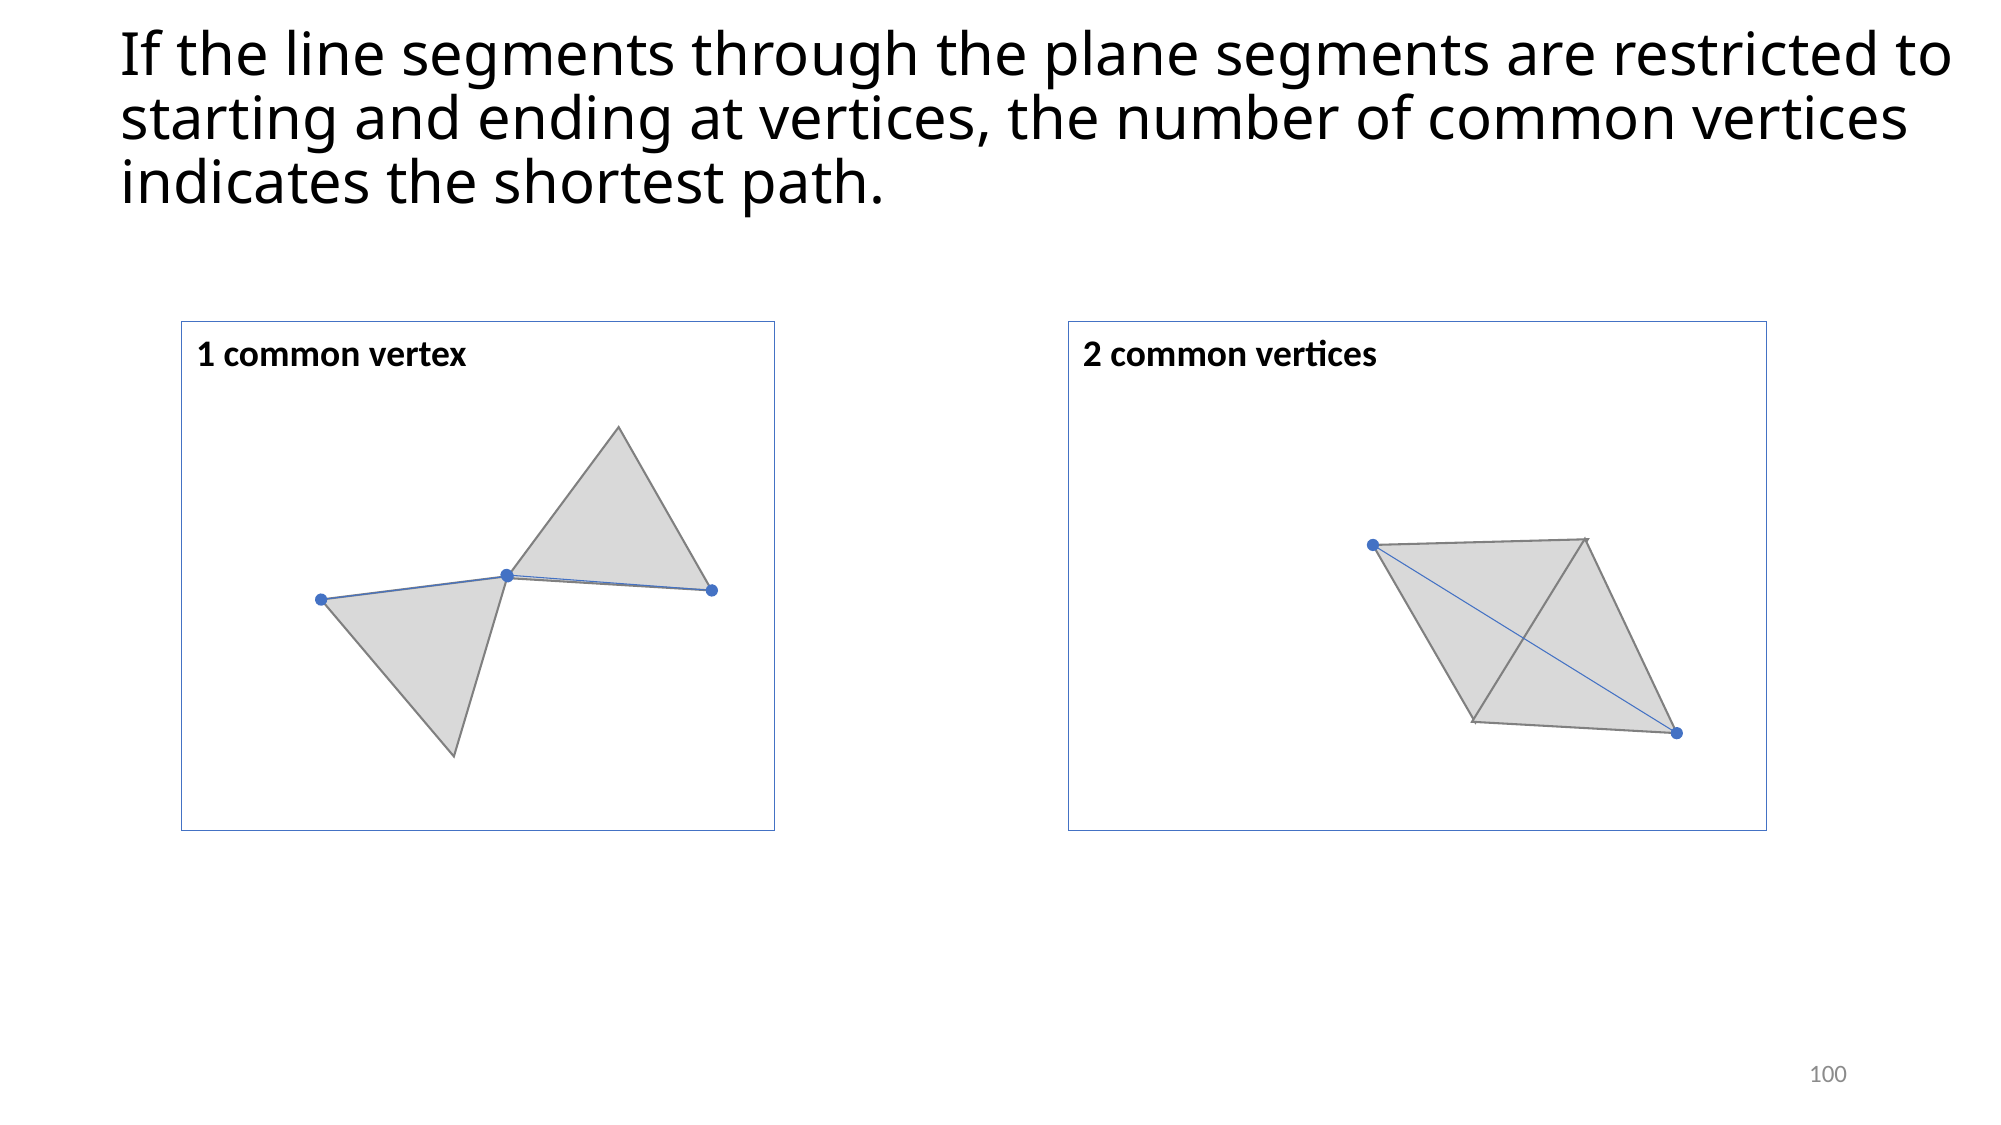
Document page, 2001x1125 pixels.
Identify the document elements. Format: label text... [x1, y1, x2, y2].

text_box [1379, 538, 1583, 544]
text_box [1580, 536, 1589, 544]
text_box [506, 574, 712, 591]
text_box [324, 600, 502, 759]
text_box [511, 425, 704, 574]
text_box 2 common vertices [1068, 321, 1767, 831]
title If the line segments through the plane segments are restricted to starting and ending at vertices, the number of common vertices indicates the shortest path. [105, 13, 1972, 227]
slide_number 100 [1412, 1042, 1863, 1103]
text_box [320, 576, 508, 600]
text_box 1 common vertex [181, 321, 775, 831]
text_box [1372, 544, 1677, 734]
